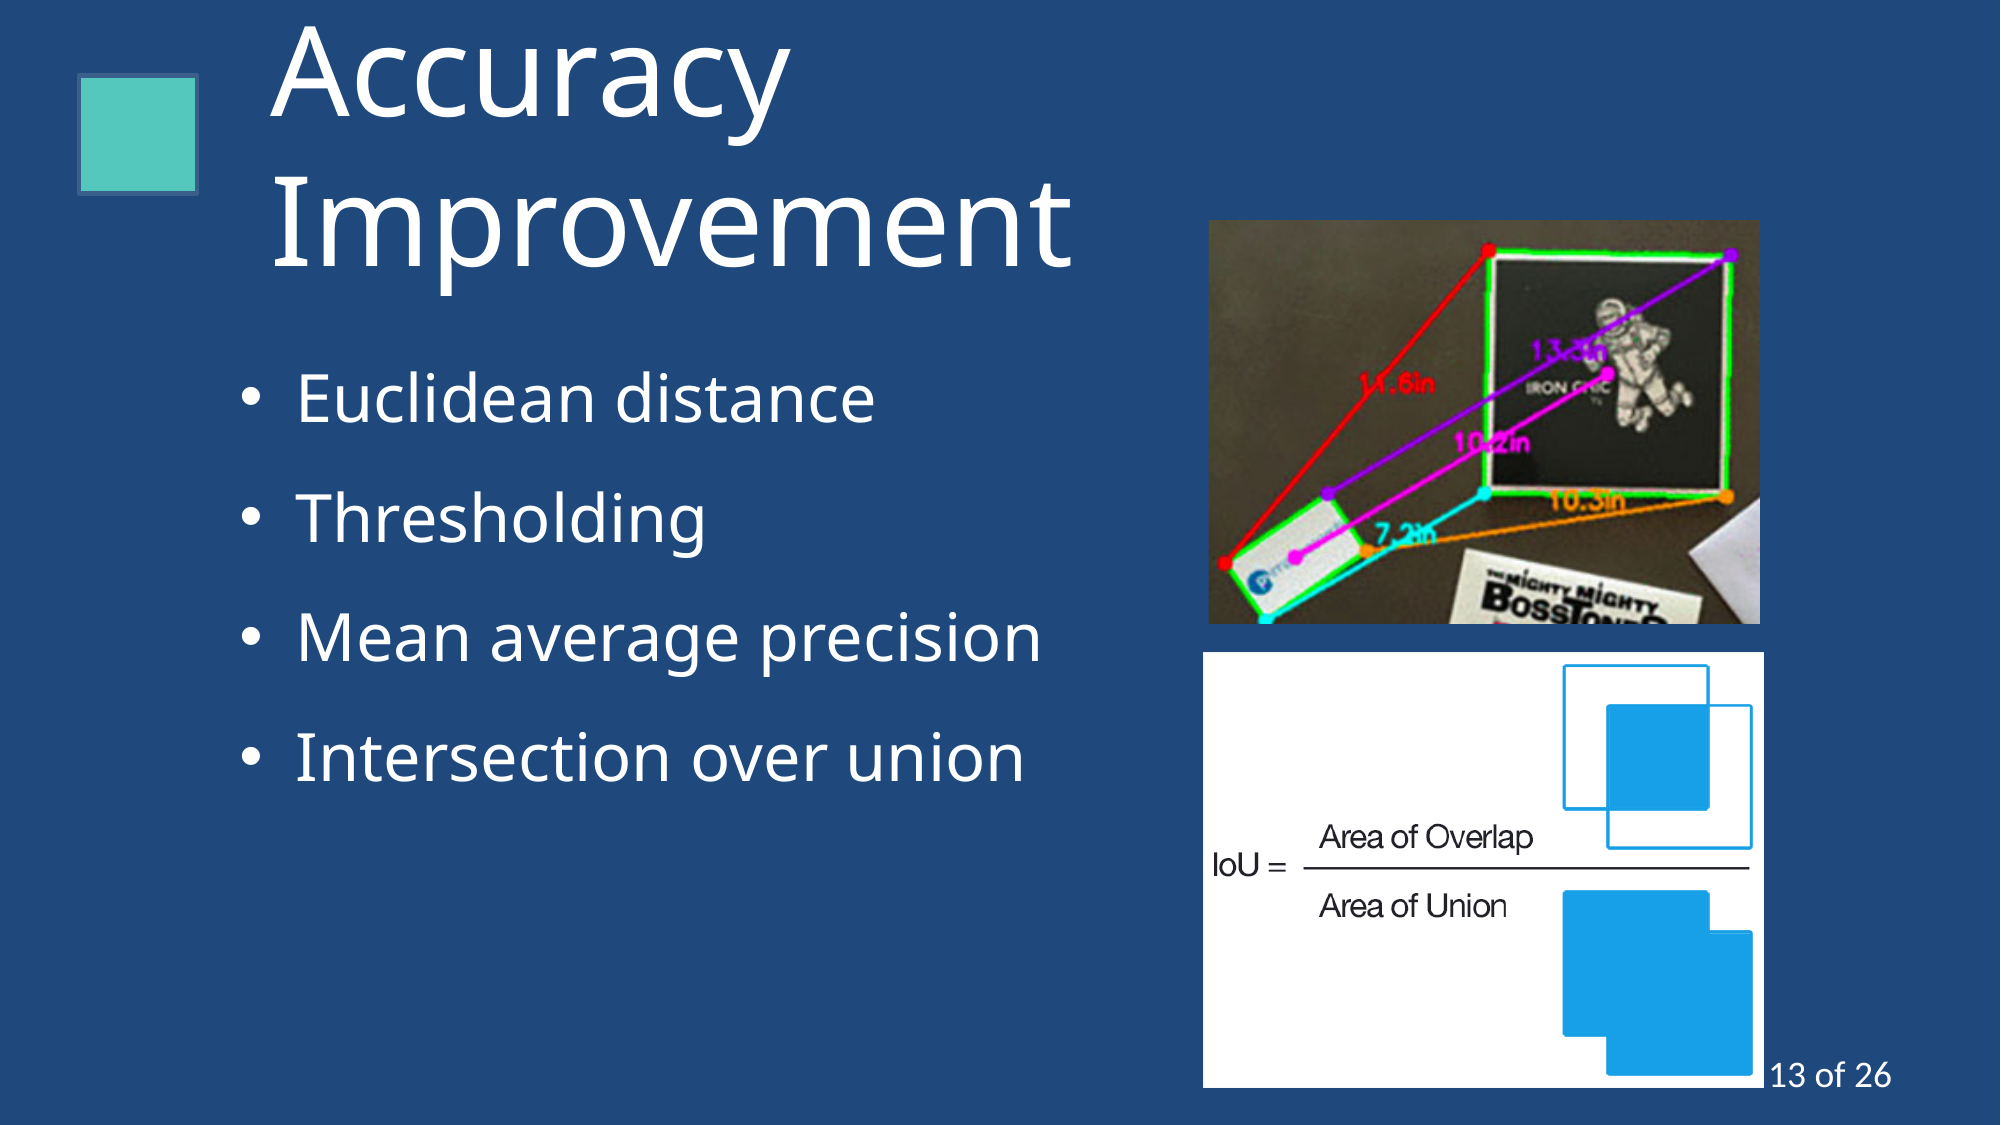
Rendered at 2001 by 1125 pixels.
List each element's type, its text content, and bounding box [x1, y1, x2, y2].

text_box Euclidean distance Thresholding Mean average precision Intersection over union [149, 308, 1910, 878]
text_box Accuracy Improvement [255, 75, 1581, 208]
text_box [77, 73, 199, 196]
picture [1208, 220, 1761, 625]
picture [1202, 652, 1764, 1088]
